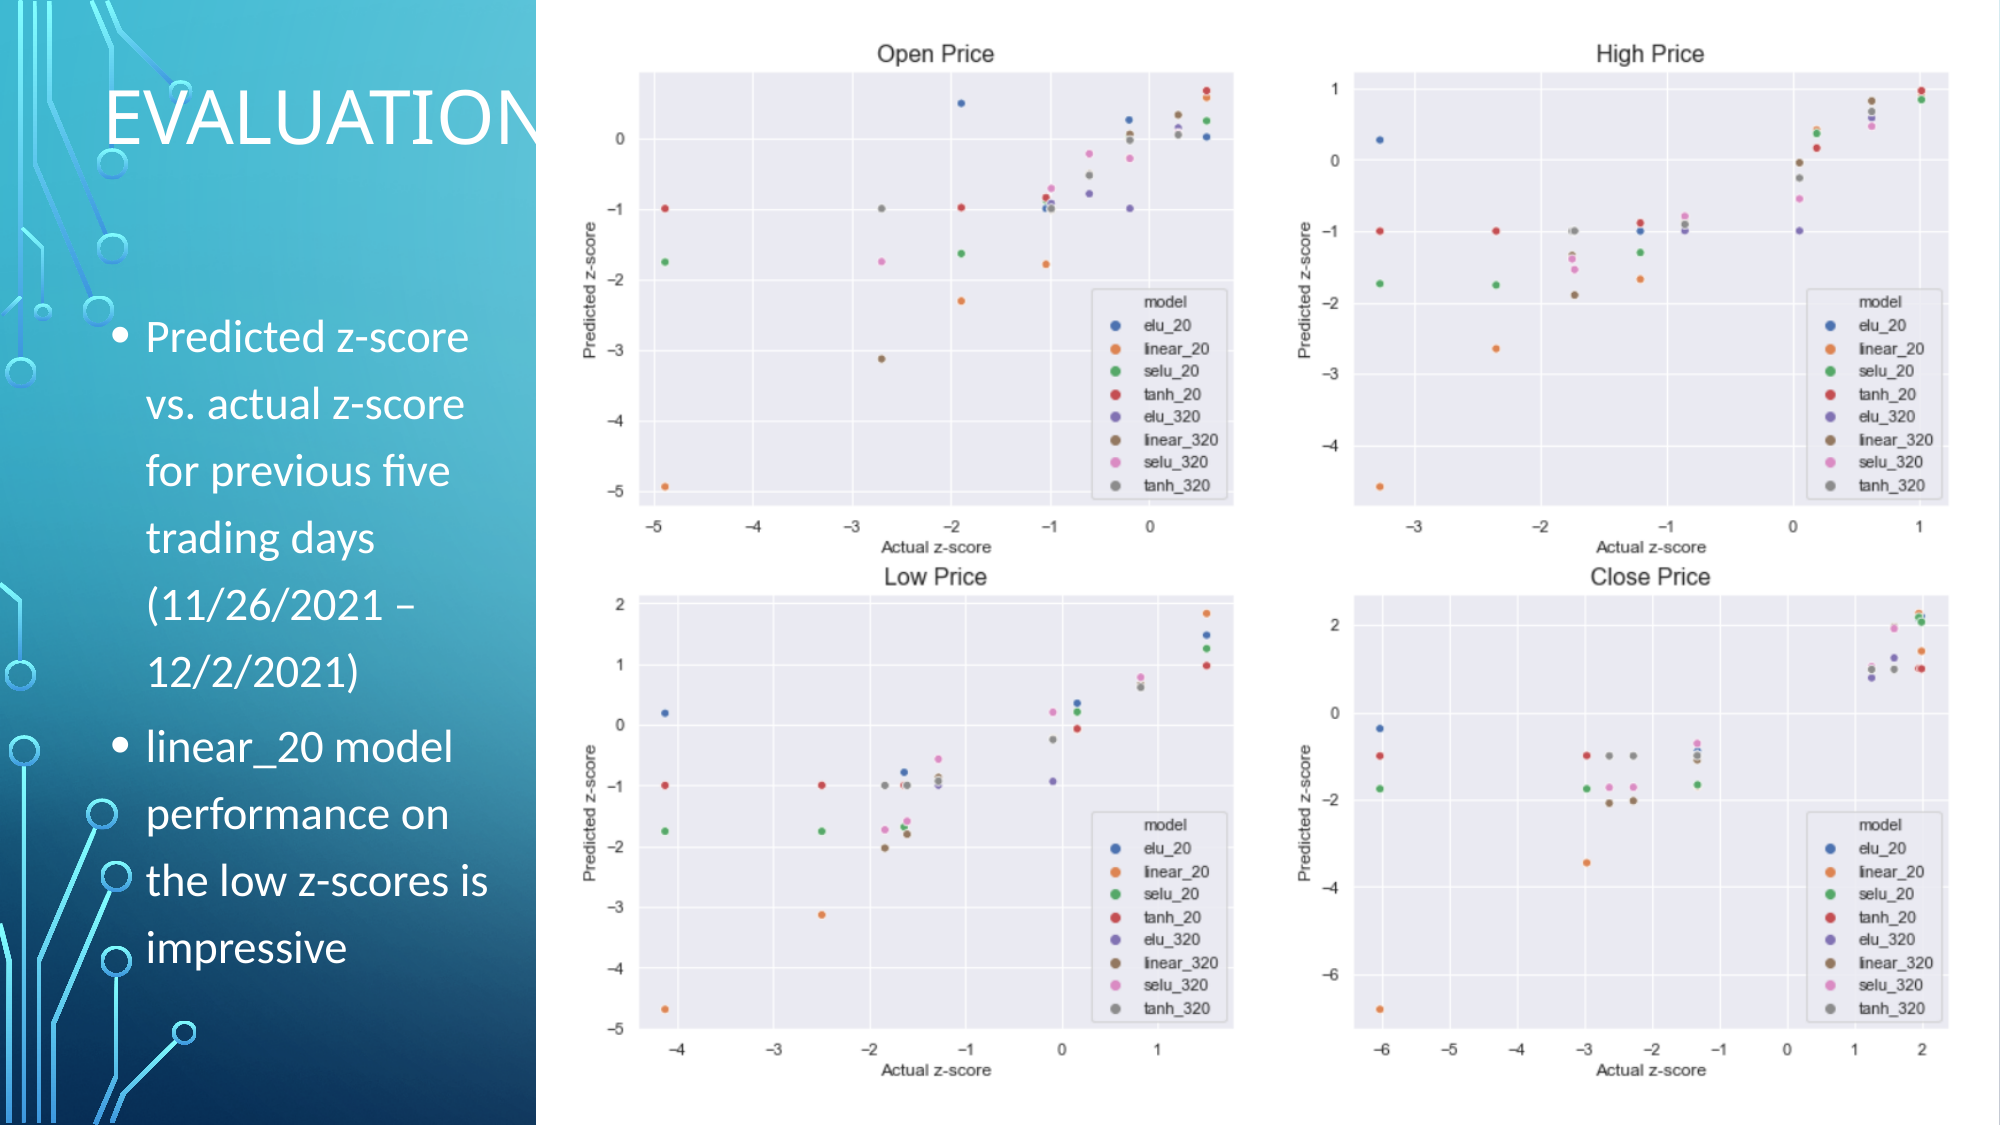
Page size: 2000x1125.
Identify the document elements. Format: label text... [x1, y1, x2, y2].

list Predicted z-score vs. actual z-score for previous five trading days (11/26/2021 – 12/2/2021) linear_20 model performance on the low z-scores is impressive [24, 287, 536, 988]
title Evaluation [87, 36, 536, 204]
picture [536, 0, 2000, 1125]
